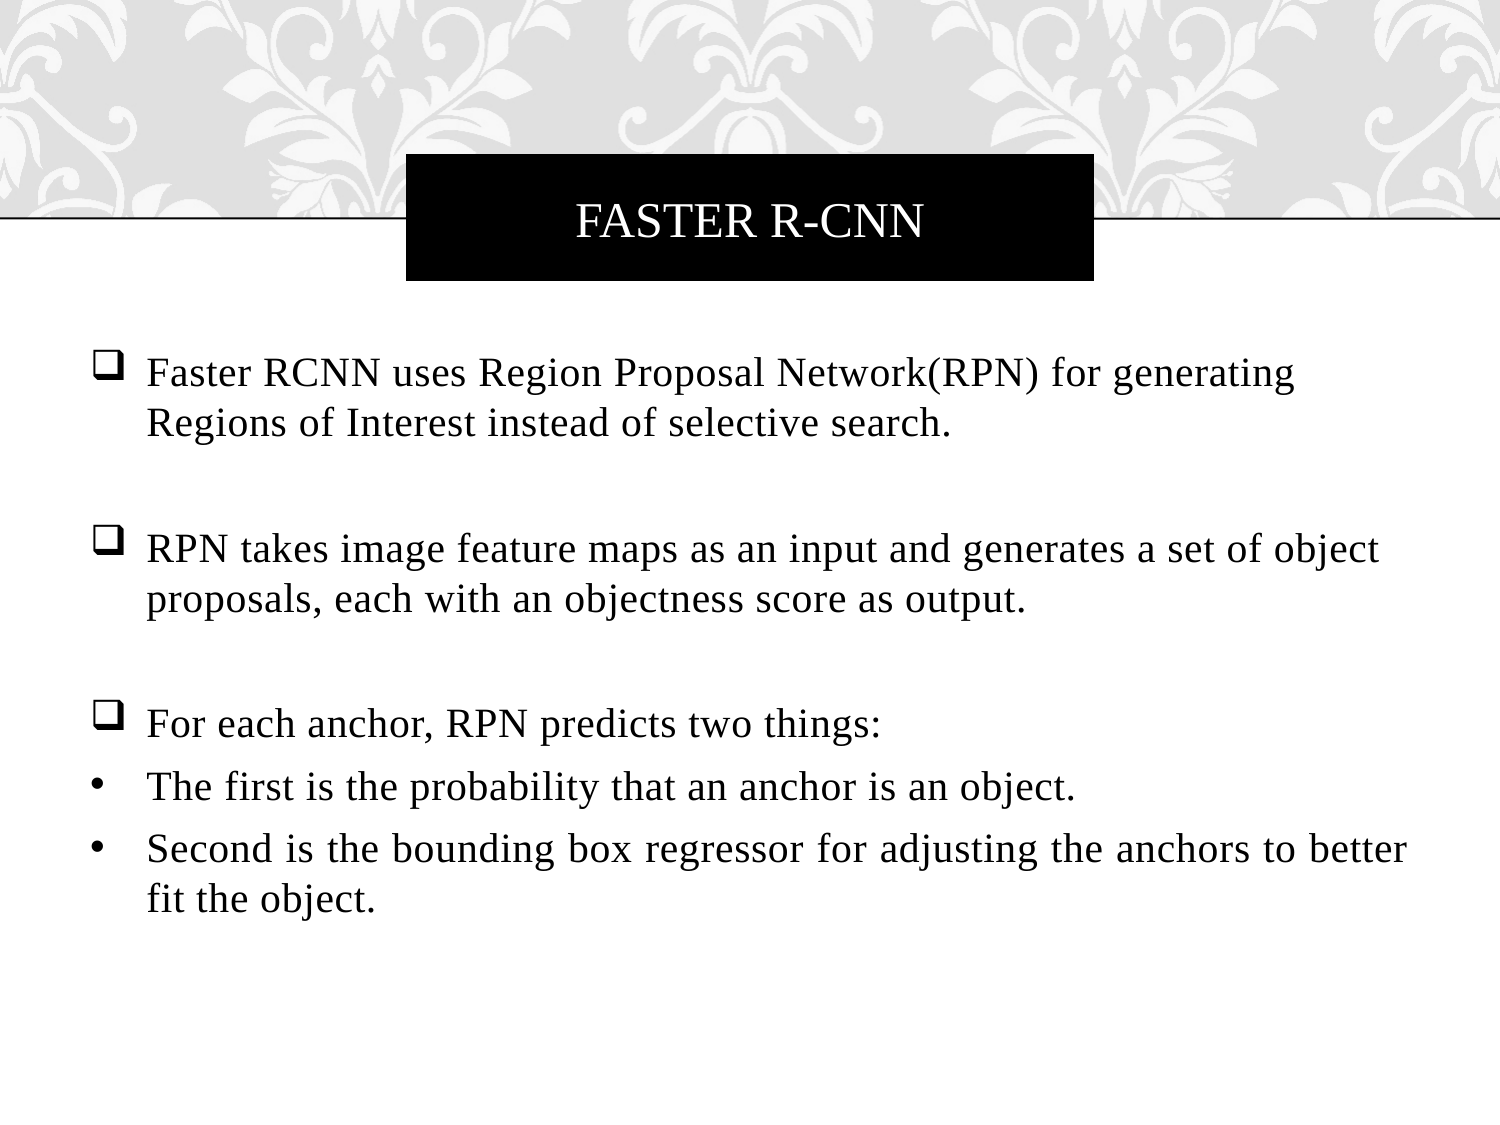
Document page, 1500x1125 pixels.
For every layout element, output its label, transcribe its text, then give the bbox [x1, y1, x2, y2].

list Faster RCNN uses Region Proposal Network(RPN) for generating Regions of Interest instead of selective search. RPN takes image feature maps as an input and generates a set of object proposals, each with an objectness score as output. For each anchor, RPN predicts two things: The first is the probability that an anchor is an object. Second is the bounding box regressor for adjusting the anchors to better fit the object. [75, 337, 1425, 1006]
title FASTER R-CNN [406, 154, 1094, 281]
